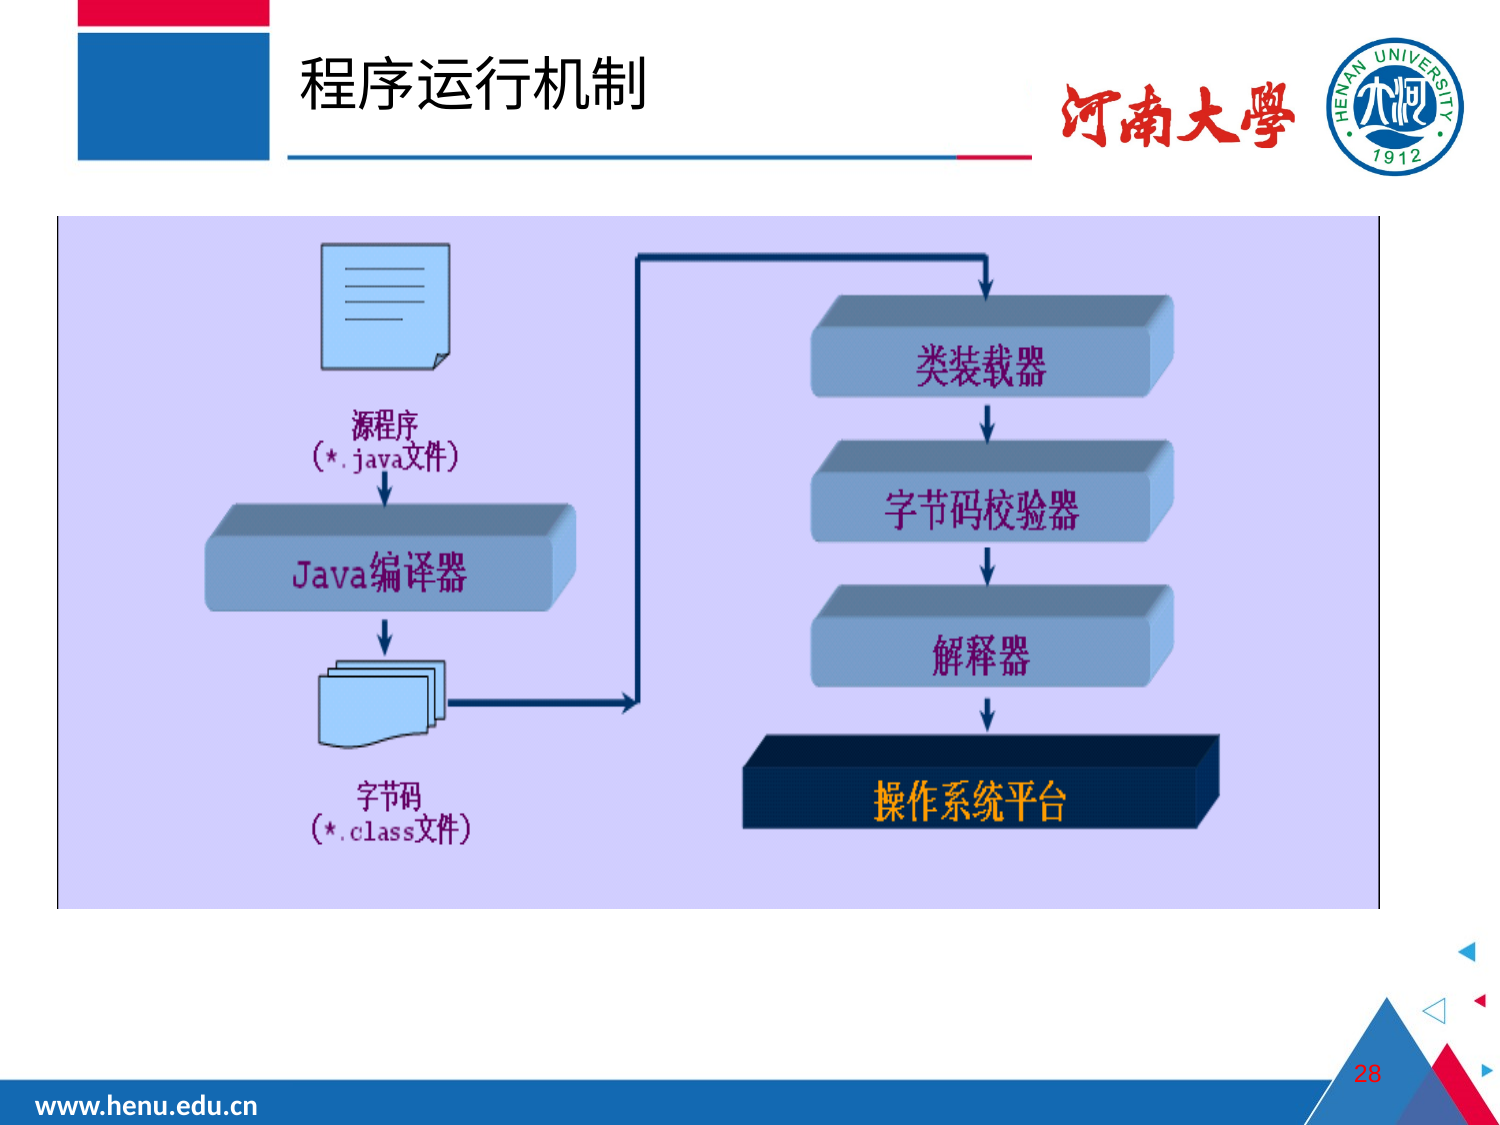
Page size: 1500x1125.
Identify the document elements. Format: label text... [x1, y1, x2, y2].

picture [0, 0, 1500, 1125]
text_box [38, 39, 1313, 159]
text_box 程序运行机制 [284, 39, 873, 125]
slide_number 28 [1059, 1042, 1397, 1103]
